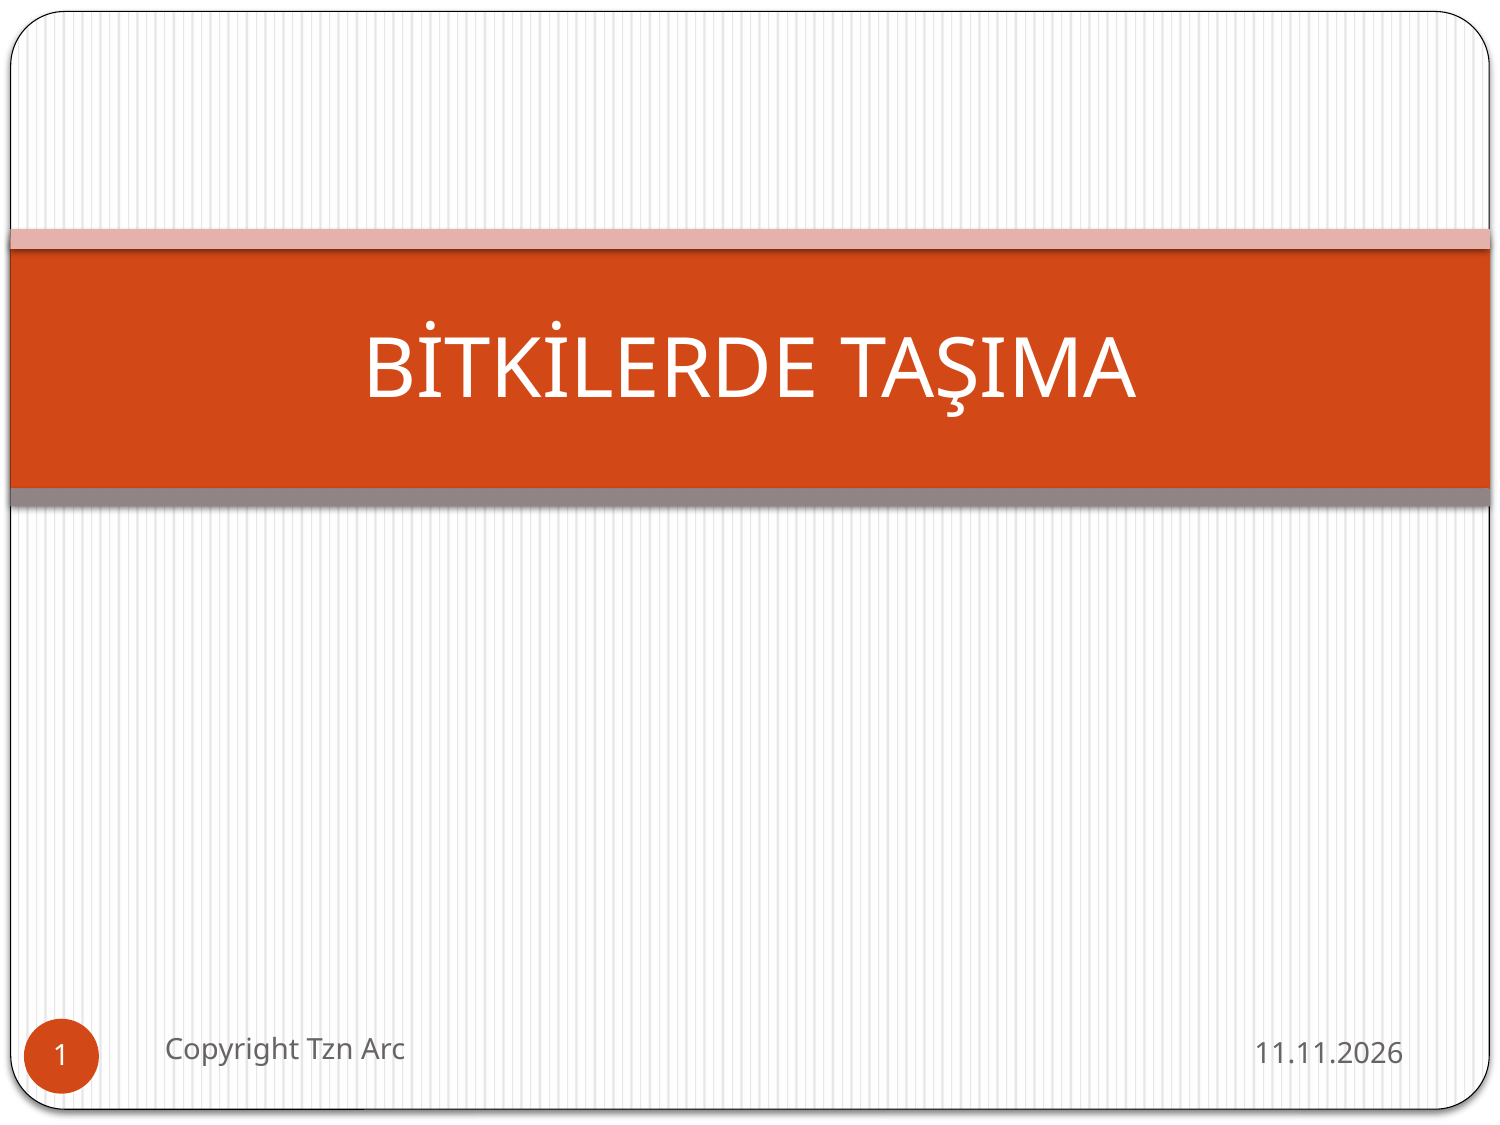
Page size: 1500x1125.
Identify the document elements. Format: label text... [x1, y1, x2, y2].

slide_number 1 [23, 1018, 99, 1094]
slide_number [1012, 1015, 1419, 1094]
footer Copyright Tzn Arc [150, 1012, 800, 1088]
title BİTKİLERDE TAŞIMA [75, 247, 1425, 489]
